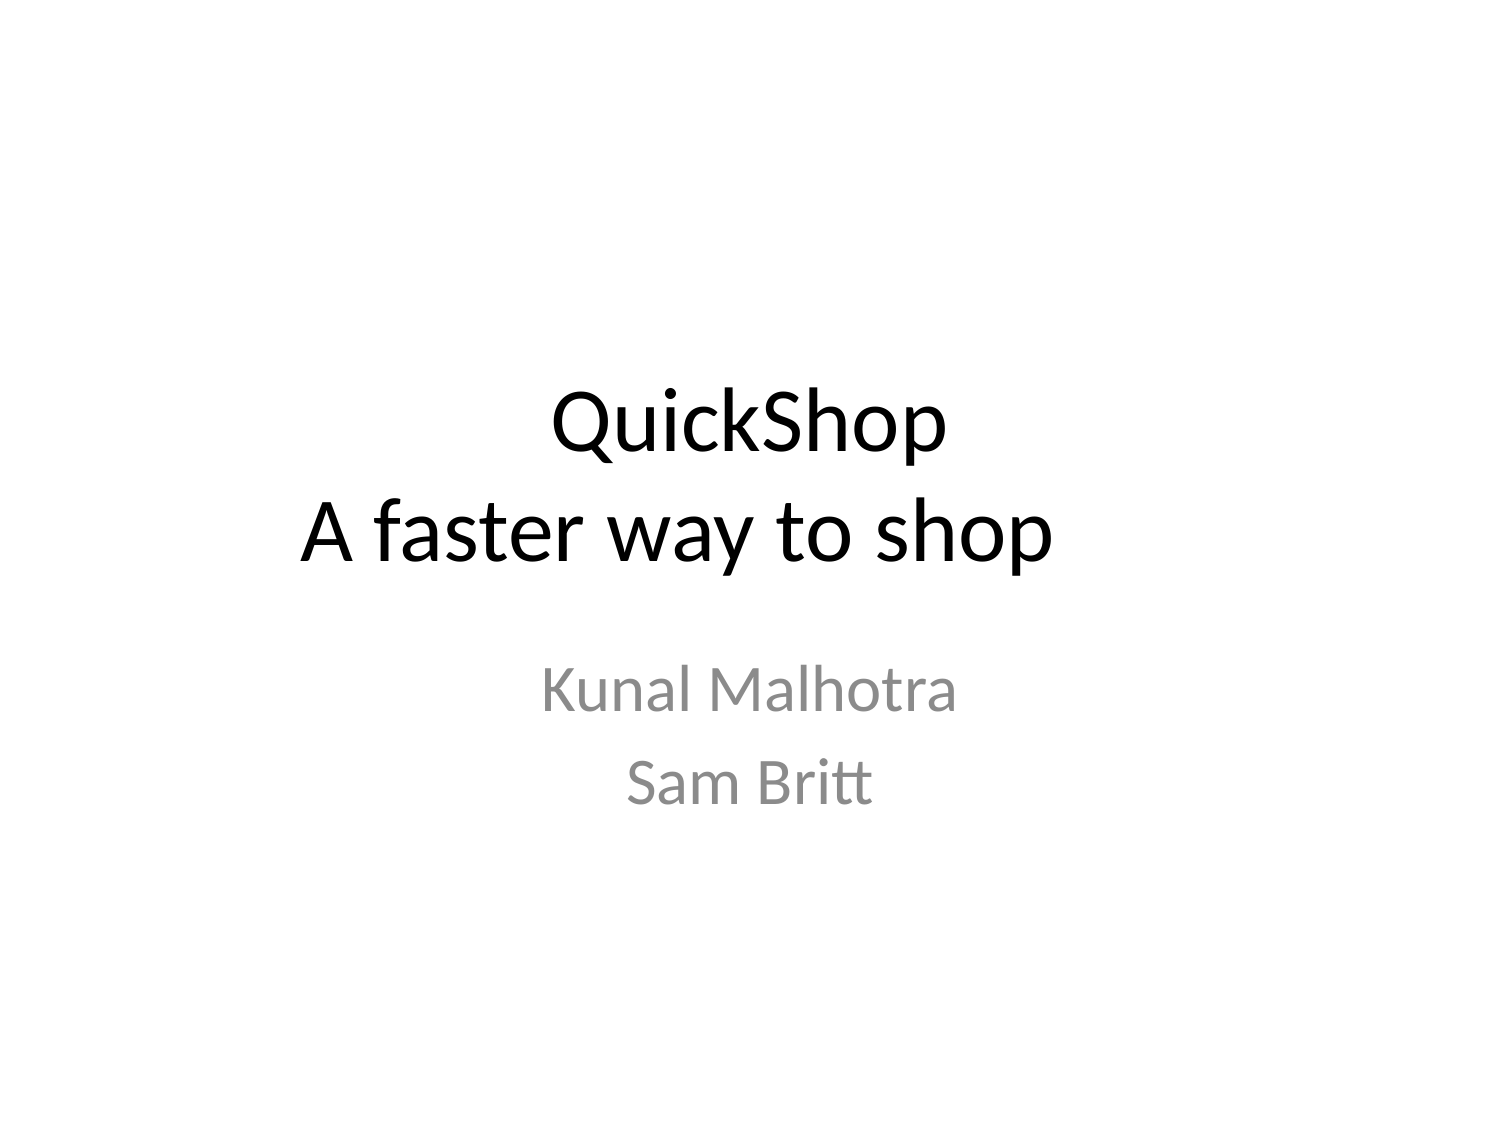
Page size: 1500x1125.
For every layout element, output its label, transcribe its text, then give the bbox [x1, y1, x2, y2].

title QuickShop A faster way to shop [112, 349, 1388, 591]
subtitle Kunal Malhotra Sam Britt [225, 637, 1275, 925]
